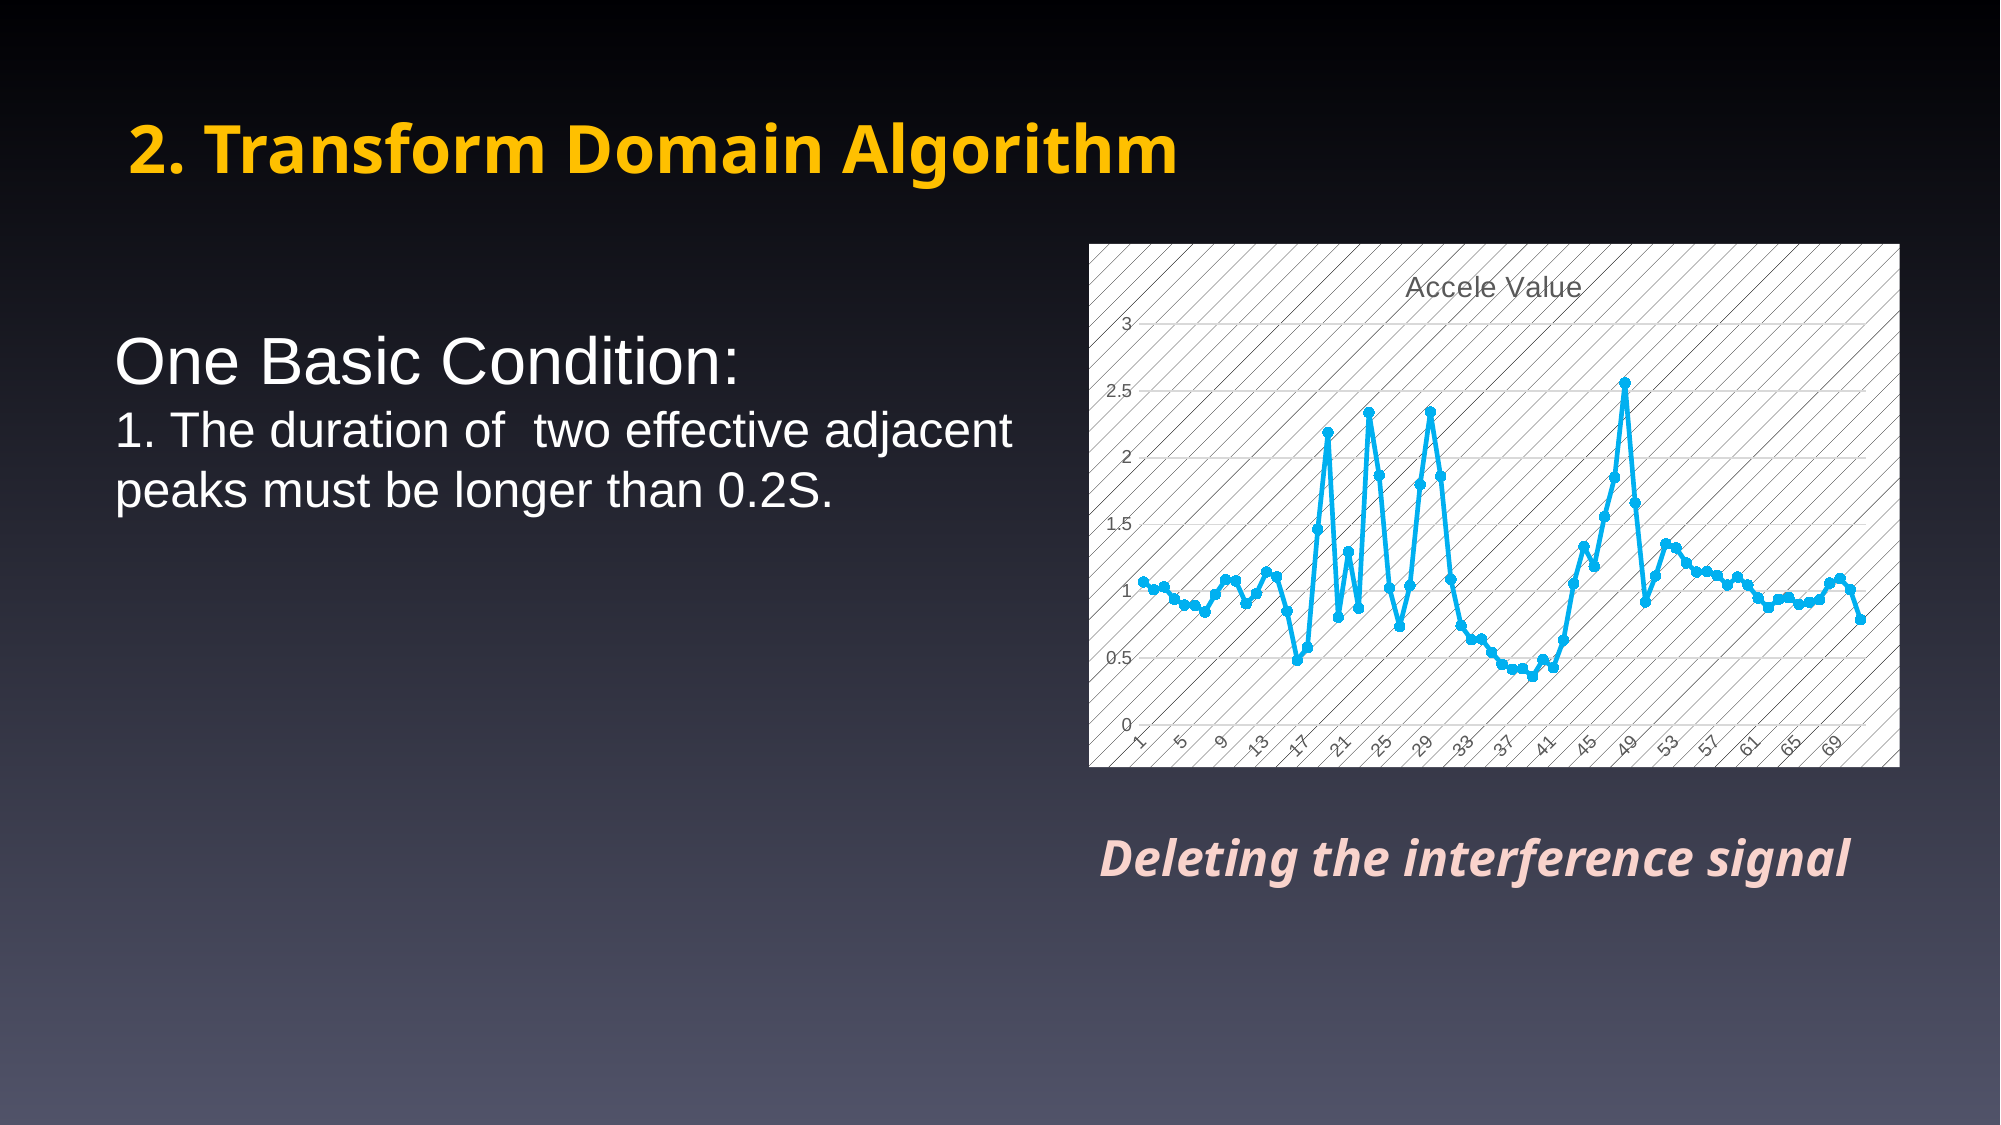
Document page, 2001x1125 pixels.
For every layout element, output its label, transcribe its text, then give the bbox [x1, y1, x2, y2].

chart [1089, 243, 1900, 768]
text_box One Basic Condition: 1. The duration of two effective adjacent peaks must be longer than 0.2S. [100, 310, 1089, 645]
text_box 2. Transform Domain Algorithm [114, 75, 1197, 194]
text_box Deleting the interference signal [1057, 825, 1893, 895]
